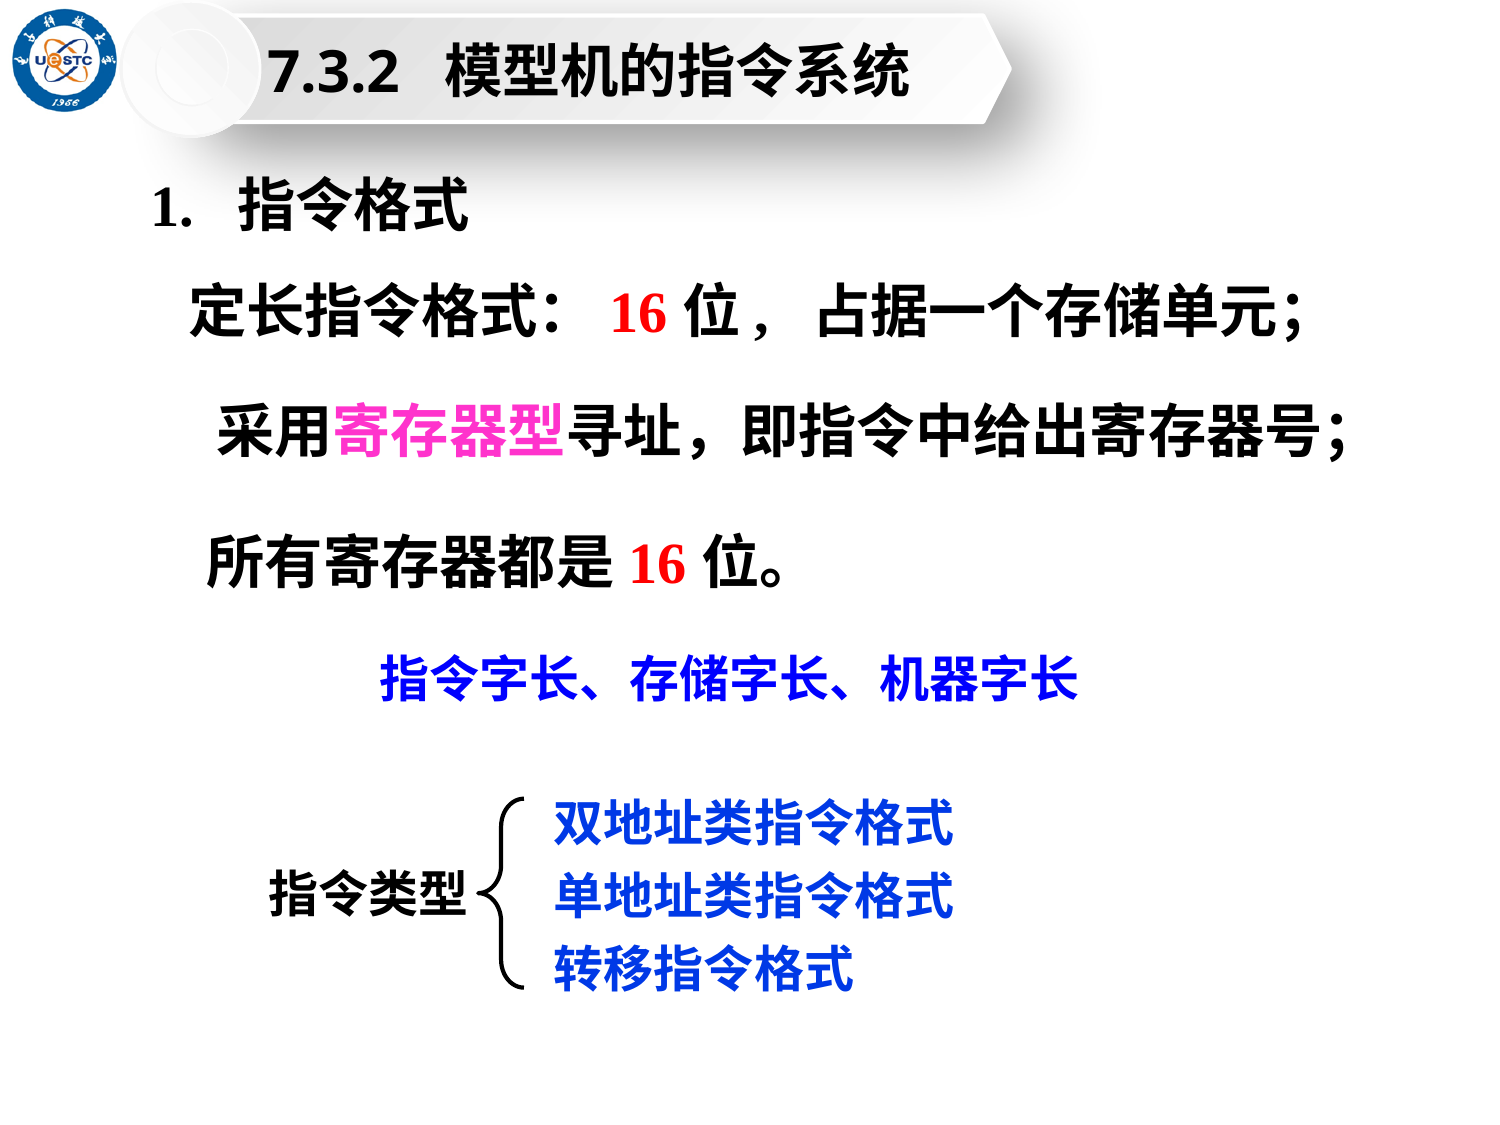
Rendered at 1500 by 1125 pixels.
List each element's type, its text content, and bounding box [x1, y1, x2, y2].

text_box 1. 指令格式 [135, 160, 538, 246]
picture [5, 7, 119, 114]
text_box PC [200, 160, 538, 187]
text_box [501, 931, 524, 988]
text_box 双地址类指令格式 单地址类指令格式 转移指令格式 [539, 753, 1211, 1005]
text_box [119, 0, 1011, 138]
text_box 采用寄存器型寻址，即指令中给出寄存器号； [201, 387, 1397, 472]
text_box 指令类型 [254, 855, 577, 931]
text_box 所有寄存器都是16位。 [191, 517, 1397, 603]
text_box 定长指令格式：16位, 占据一个存储单元； [173, 267, 1352, 352]
text_box [501, 798, 524, 855]
text_box 指令字长、存储字长、机器字长 [364, 640, 1160, 715]
